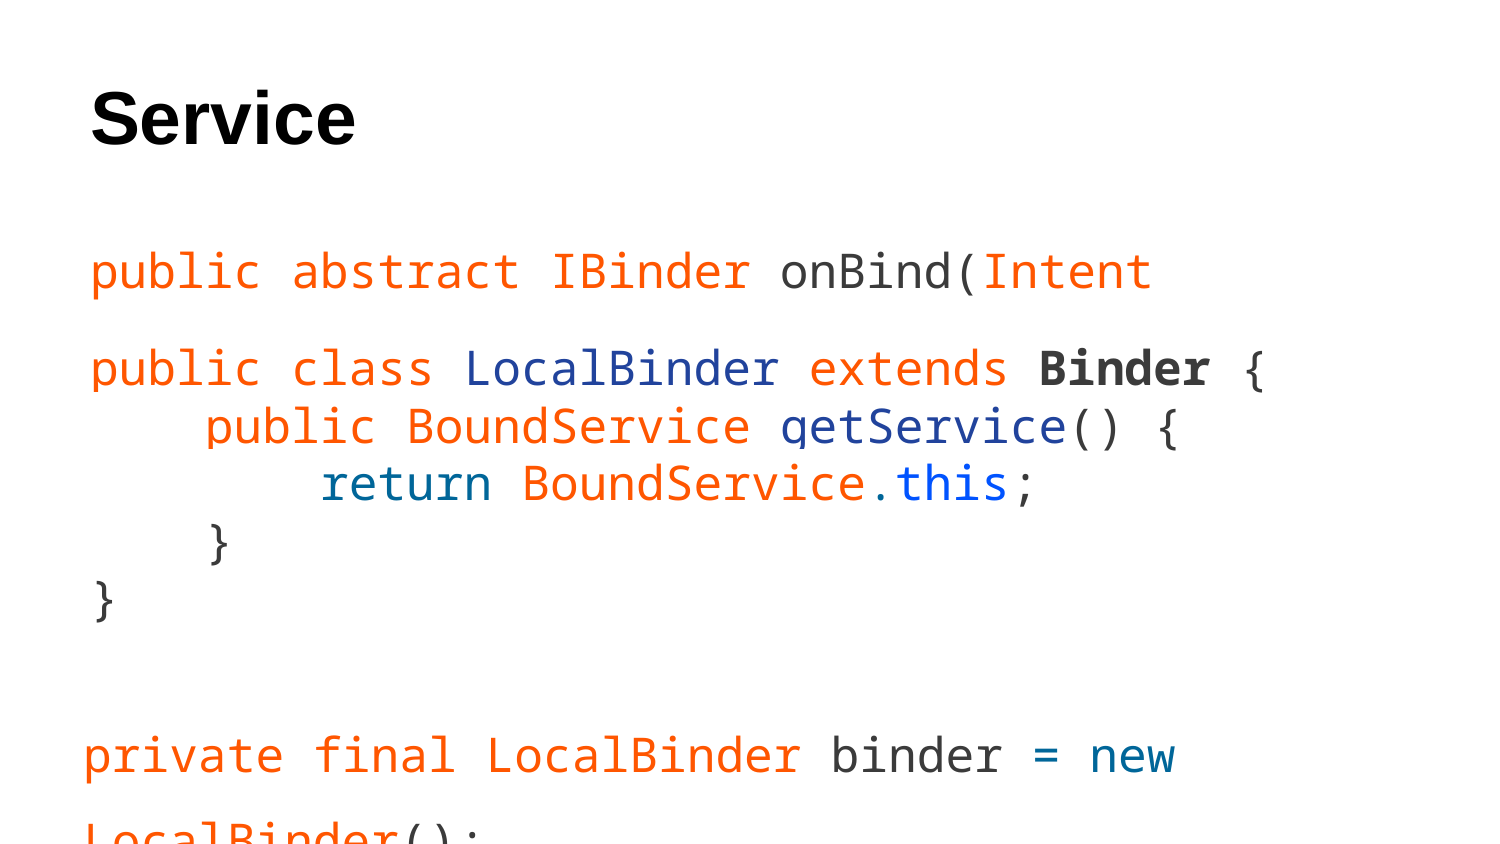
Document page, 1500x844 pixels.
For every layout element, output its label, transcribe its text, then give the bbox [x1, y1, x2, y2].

list public abstract IBinder onBind(Intent intent); [75, 196, 1425, 294]
text_box public class LocalBinder extends Binder { public BoundService getService() { return BoundService.this; } } [75, 322, 1394, 669]
title Service [75, 33, 1425, 175]
text_box private final LocalBinder binder = new LocalBinder(); [68, 680, 1500, 789]
